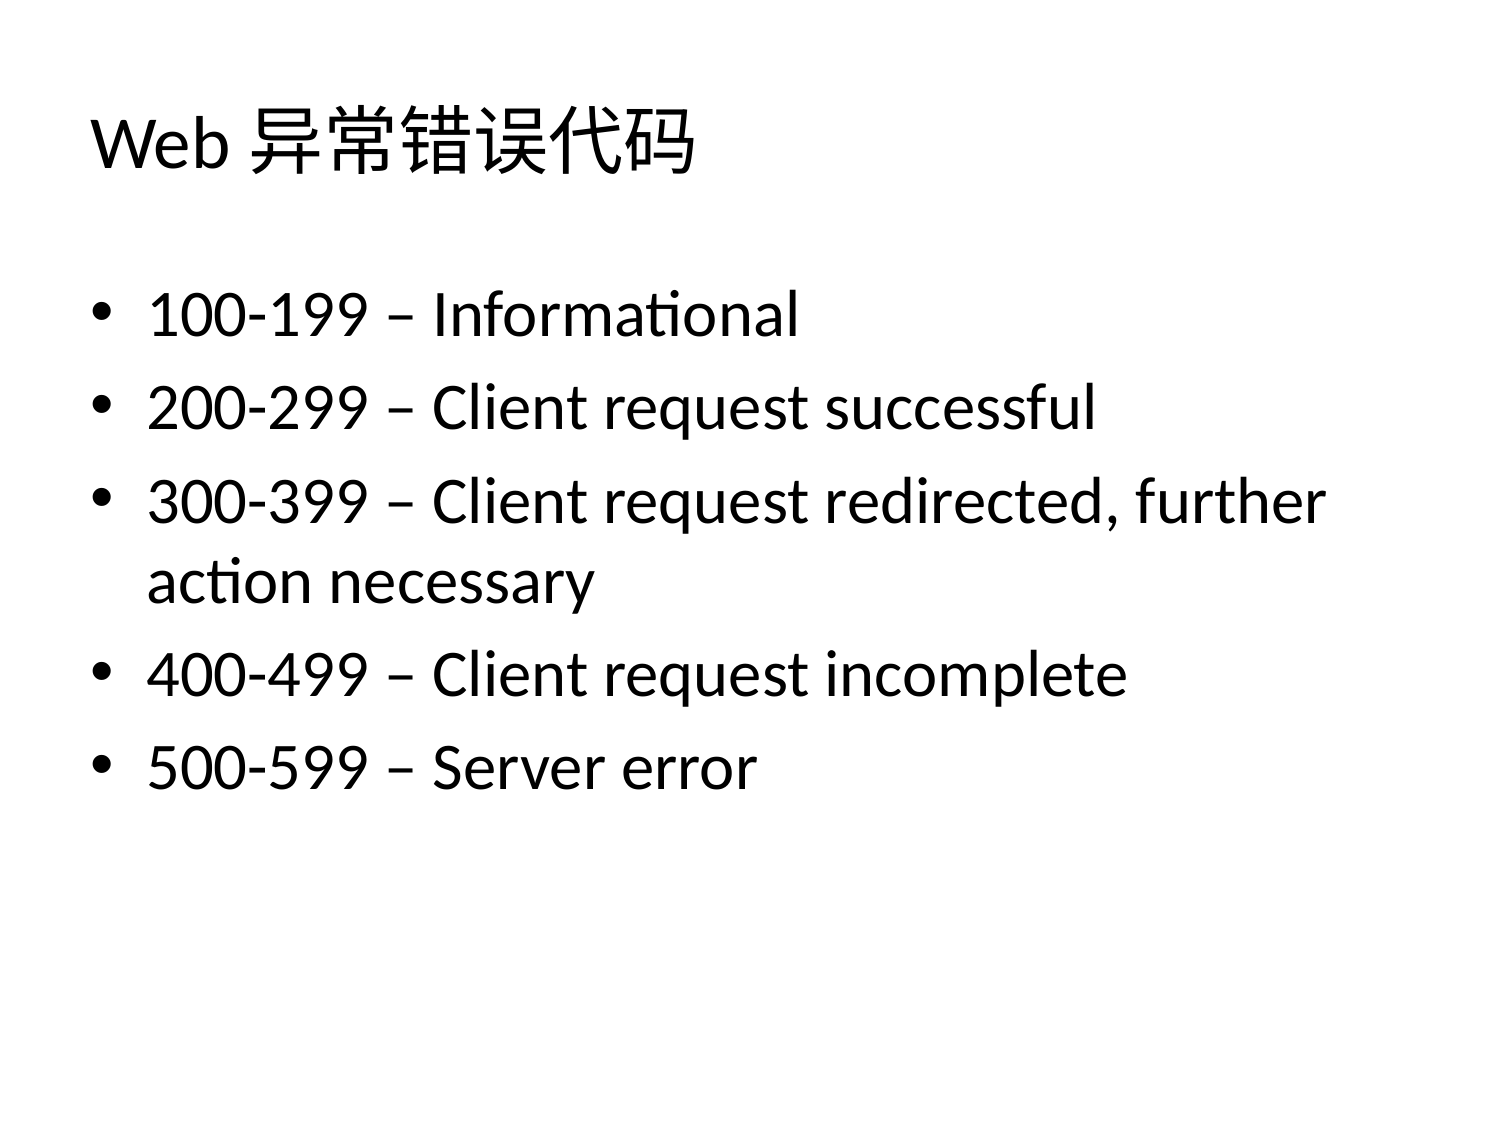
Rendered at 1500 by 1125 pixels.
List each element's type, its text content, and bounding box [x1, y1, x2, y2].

title Web异常错误代码 [75, 45, 1425, 233]
list 100-199 – Informational 200-299 – Client request successful 300-399 – Client request redirected, further action necessary 400-499 – Client request incomplete 500-599 – Server error [75, 262, 1425, 1005]
